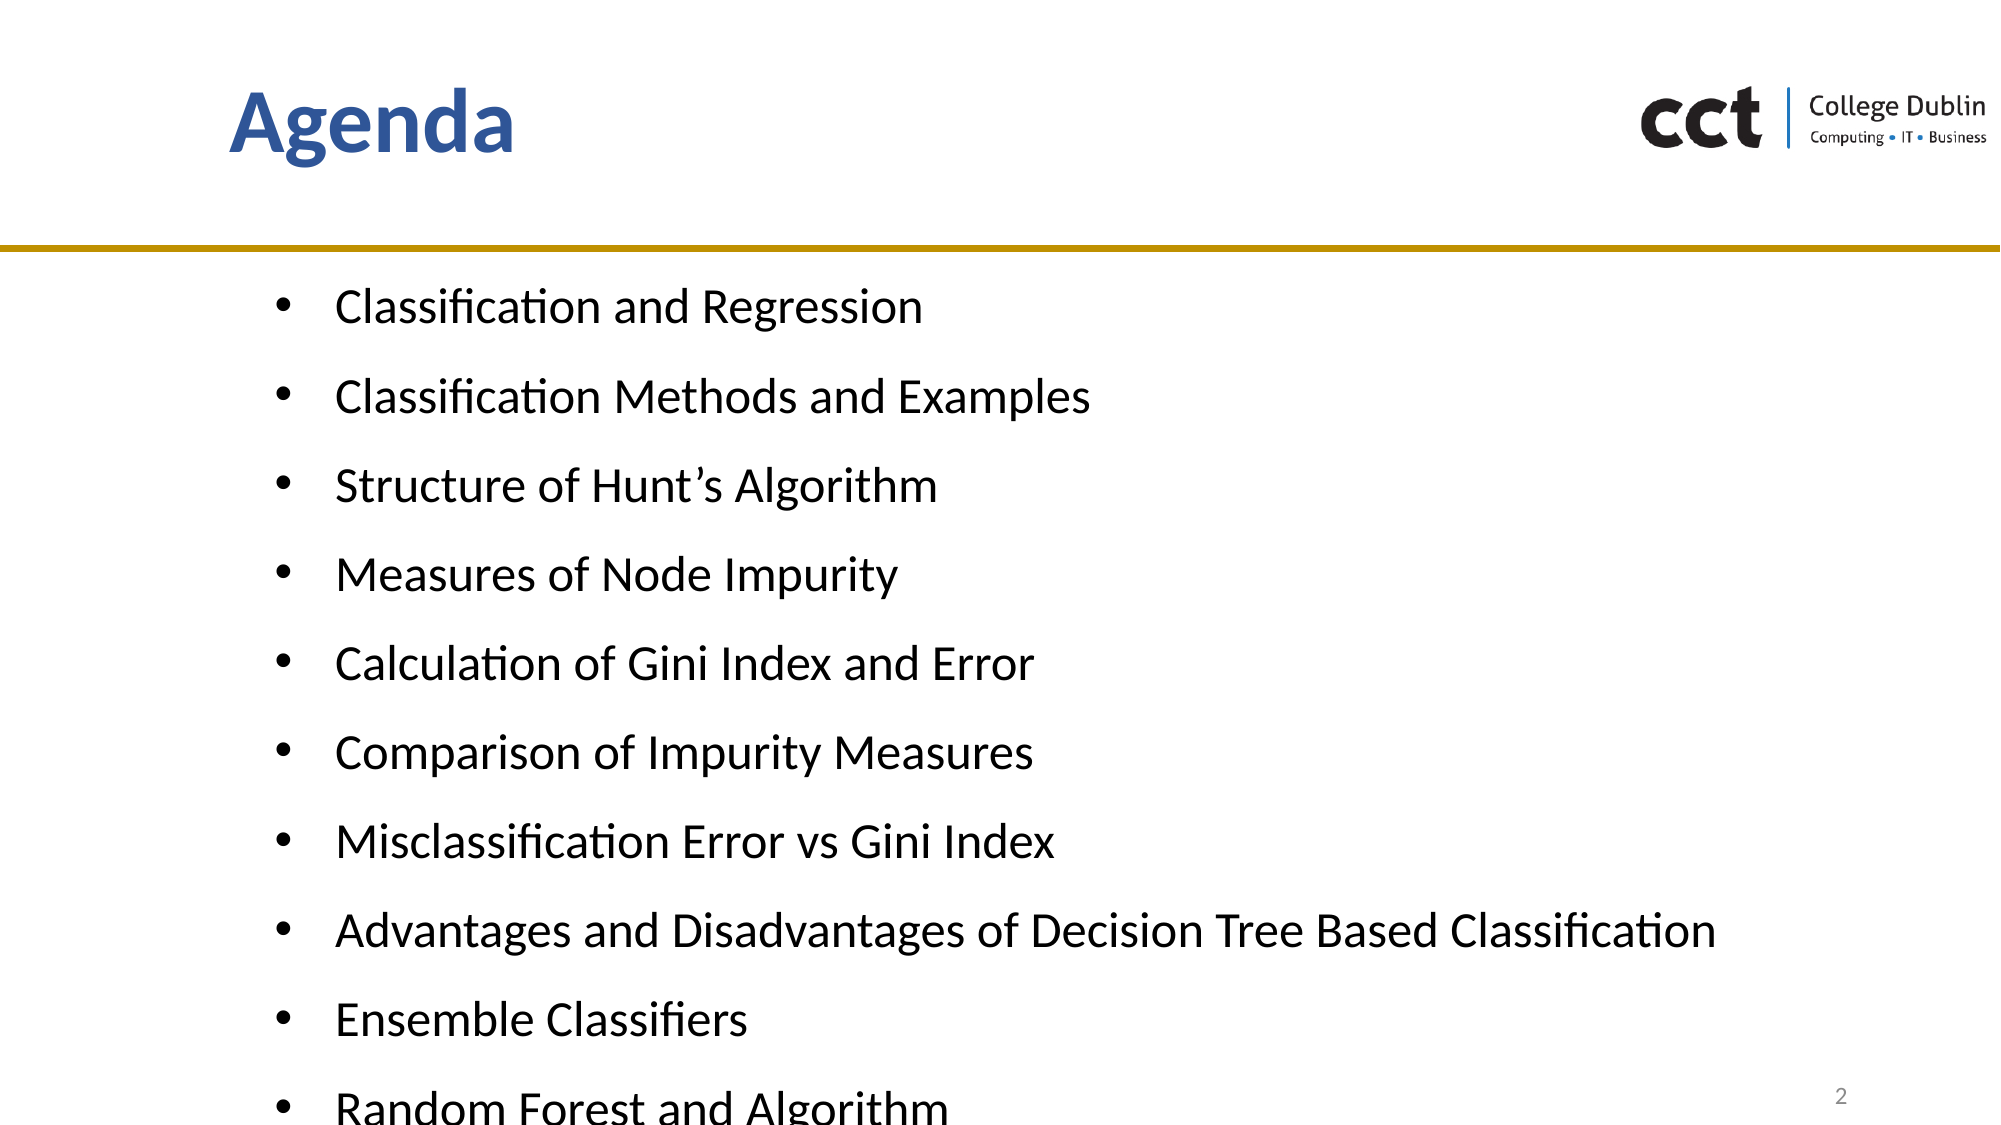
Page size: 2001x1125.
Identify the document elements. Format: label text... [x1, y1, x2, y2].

title Agenda [214, 14, 1835, 232]
slide_number 2 [1412, 1064, 1863, 1125]
picture [1835, 71, 1996, 166]
list Classification and Regression Classification Methods and Examples Structure of Hunt’s Algorithm Measures of Node Impurity Calculation of Gini Index and Error Comparison of Impurity Measures Misclassification Error vs Gini Index Advantages and Disadvantages of Decision Tree Based Classification Ensemble Classifiers Random Forest and Algorithm [259, 253, 1789, 1125]
